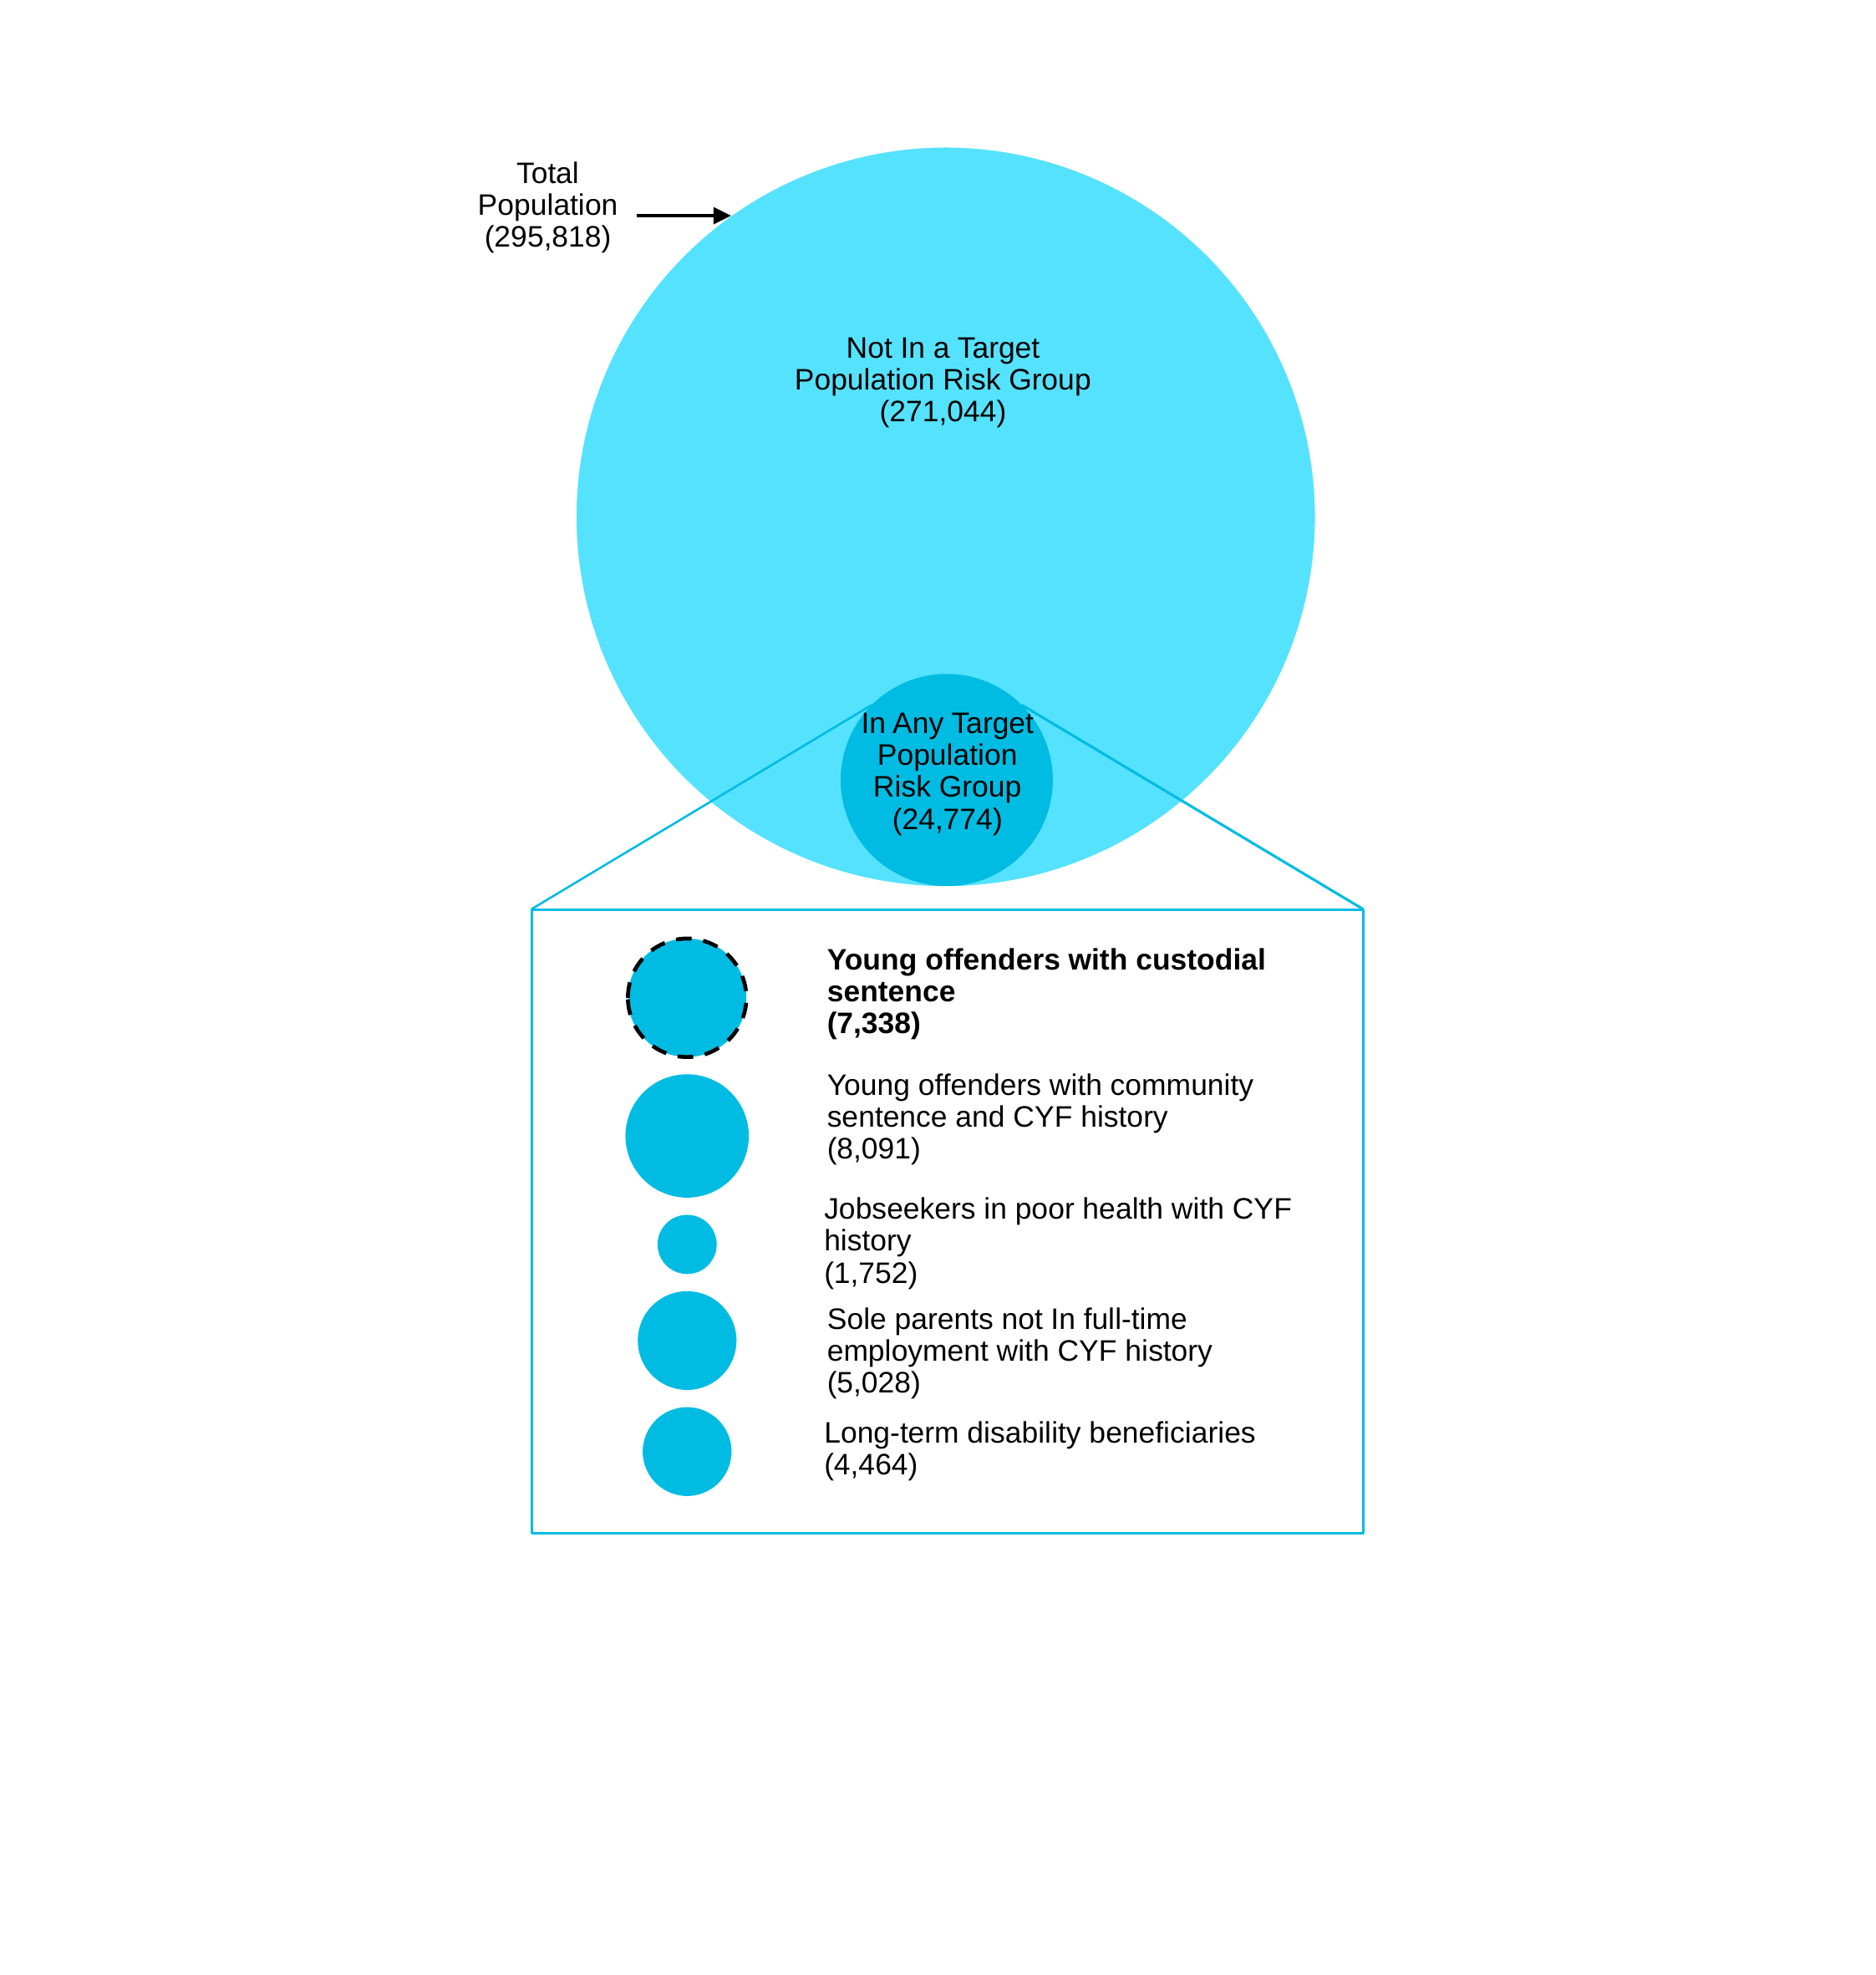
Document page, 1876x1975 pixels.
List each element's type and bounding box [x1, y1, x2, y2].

text_box [444, 146, 1364, 1534]
